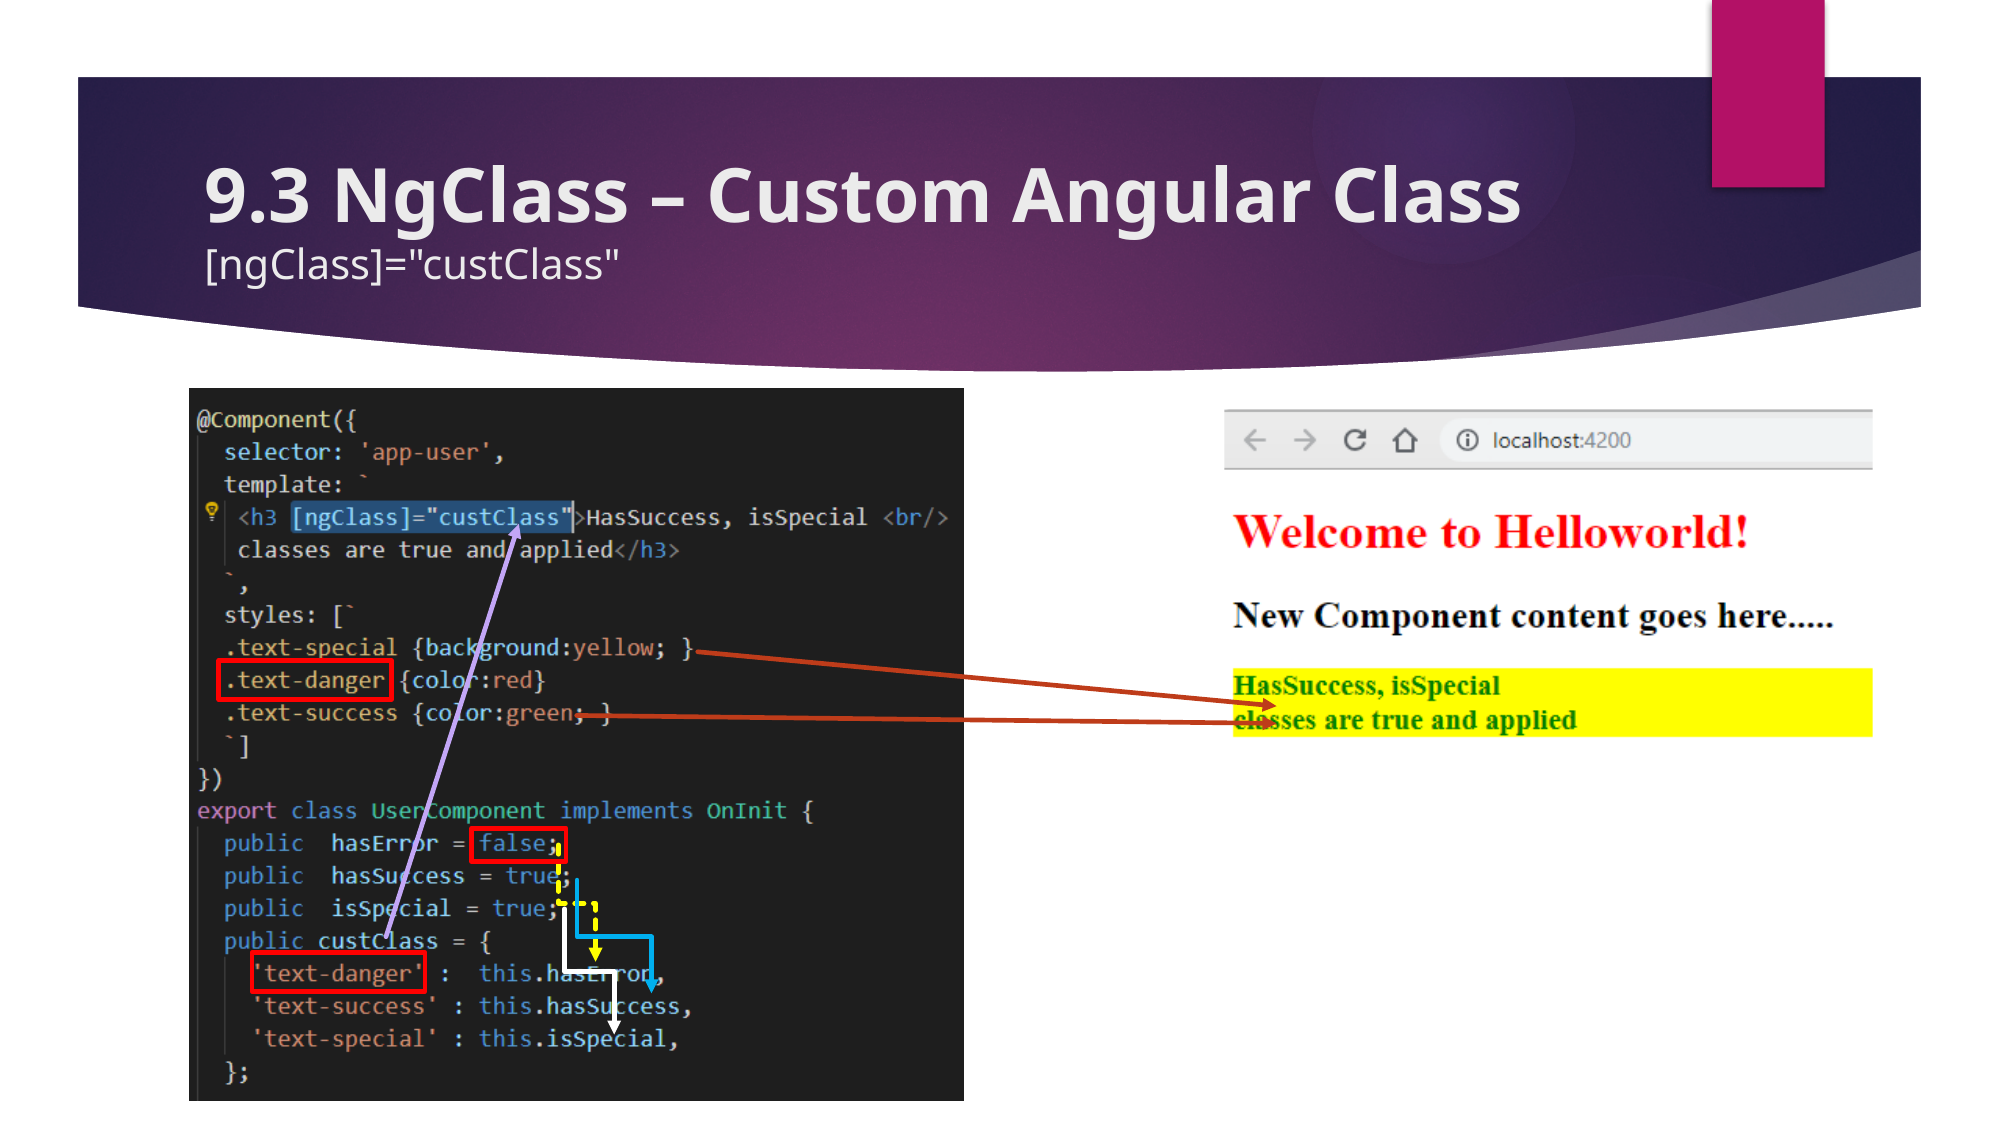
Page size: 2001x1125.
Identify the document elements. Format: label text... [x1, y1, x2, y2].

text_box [524, 884, 636, 922]
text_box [526, 946, 653, 997]
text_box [385, 523, 520, 937]
picture [1223, 408, 1873, 751]
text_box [576, 715, 1277, 724]
title 9.3 NgClass – Custom Angular Class [ngClass]="custClass" [189, 159, 1853, 276]
picture [189, 388, 965, 1101]
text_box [697, 651, 1277, 707]
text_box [557, 899, 672, 975]
